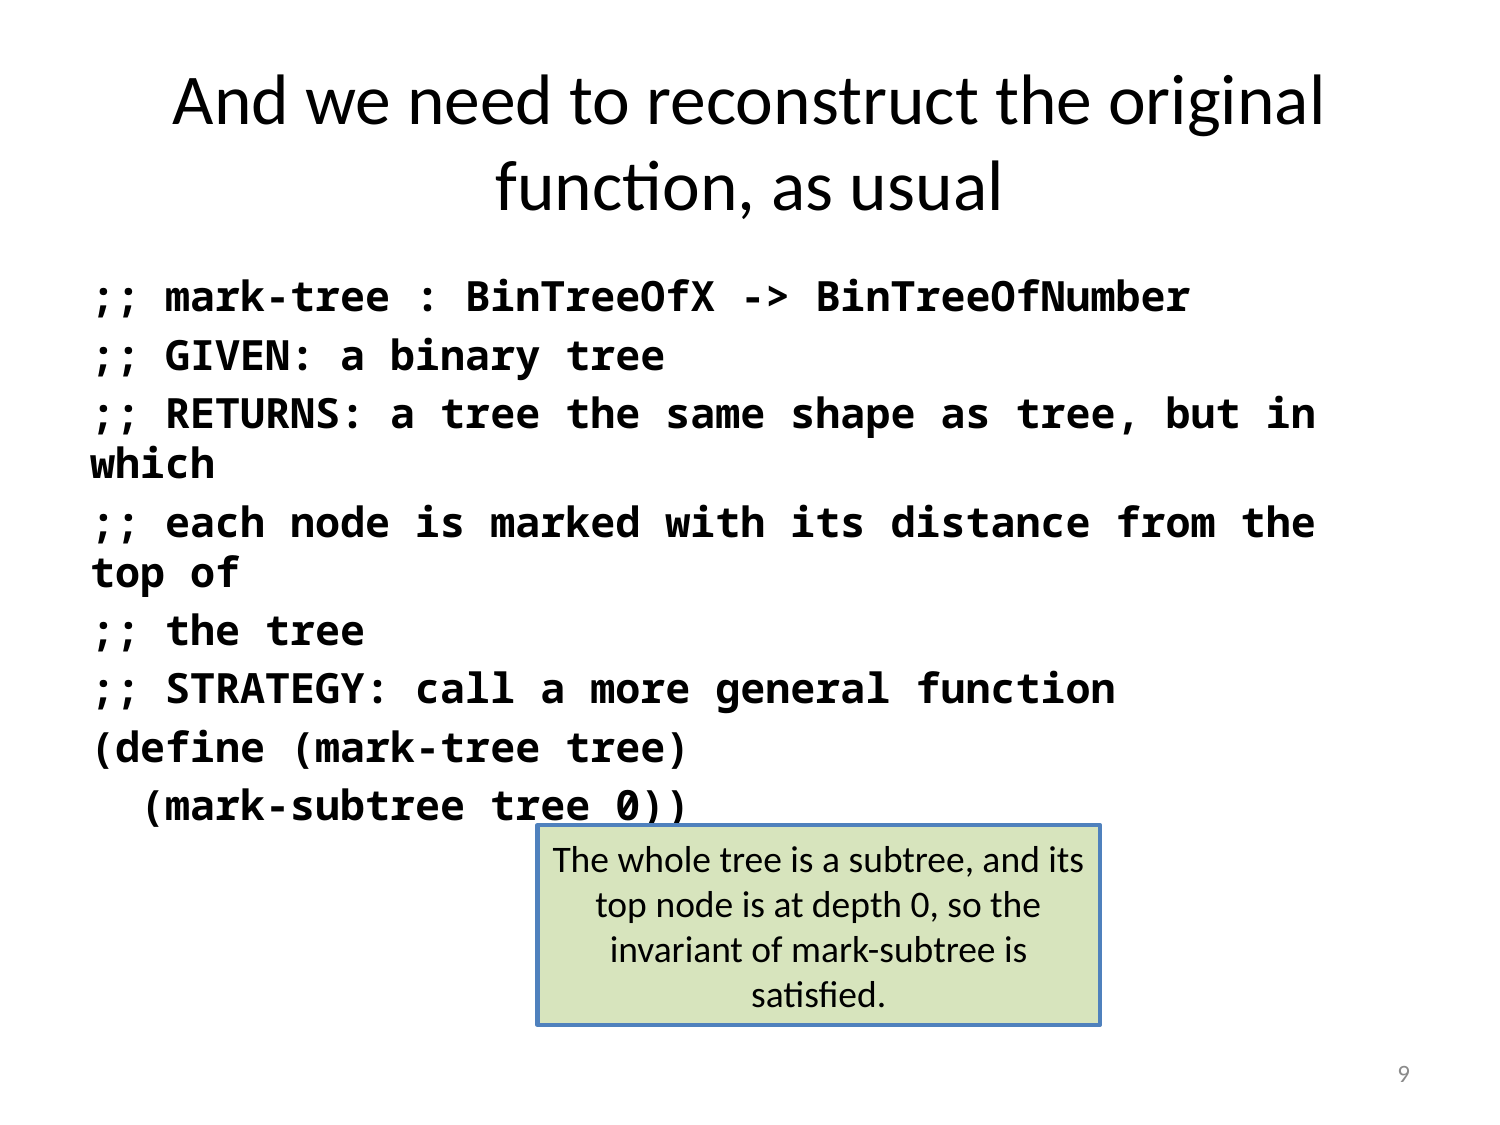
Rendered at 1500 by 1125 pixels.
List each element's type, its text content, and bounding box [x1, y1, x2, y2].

slide_number 9 [1074, 1042, 1425, 1103]
list ;; mark-tree : BinTreeOfX -> BinTreeOfNumber ;; GIVEN: a binary tree ;; RETURNS: a tree the same shape as tree, but in which ;; each node is marked with its distance from the top of ;; the tree ;; STRATEGY: call a more general function (define (mark-tree tree) (mark-subtree tree 0)) [75, 262, 1425, 1005]
title And we need to reconstruct the original function, as usual [75, 45, 1425, 233]
text_box The whole tree is a subtree, and its top node is at depth 0, so the invariant of mark-subtree is satisfied. [535, 823, 1102, 1027]
